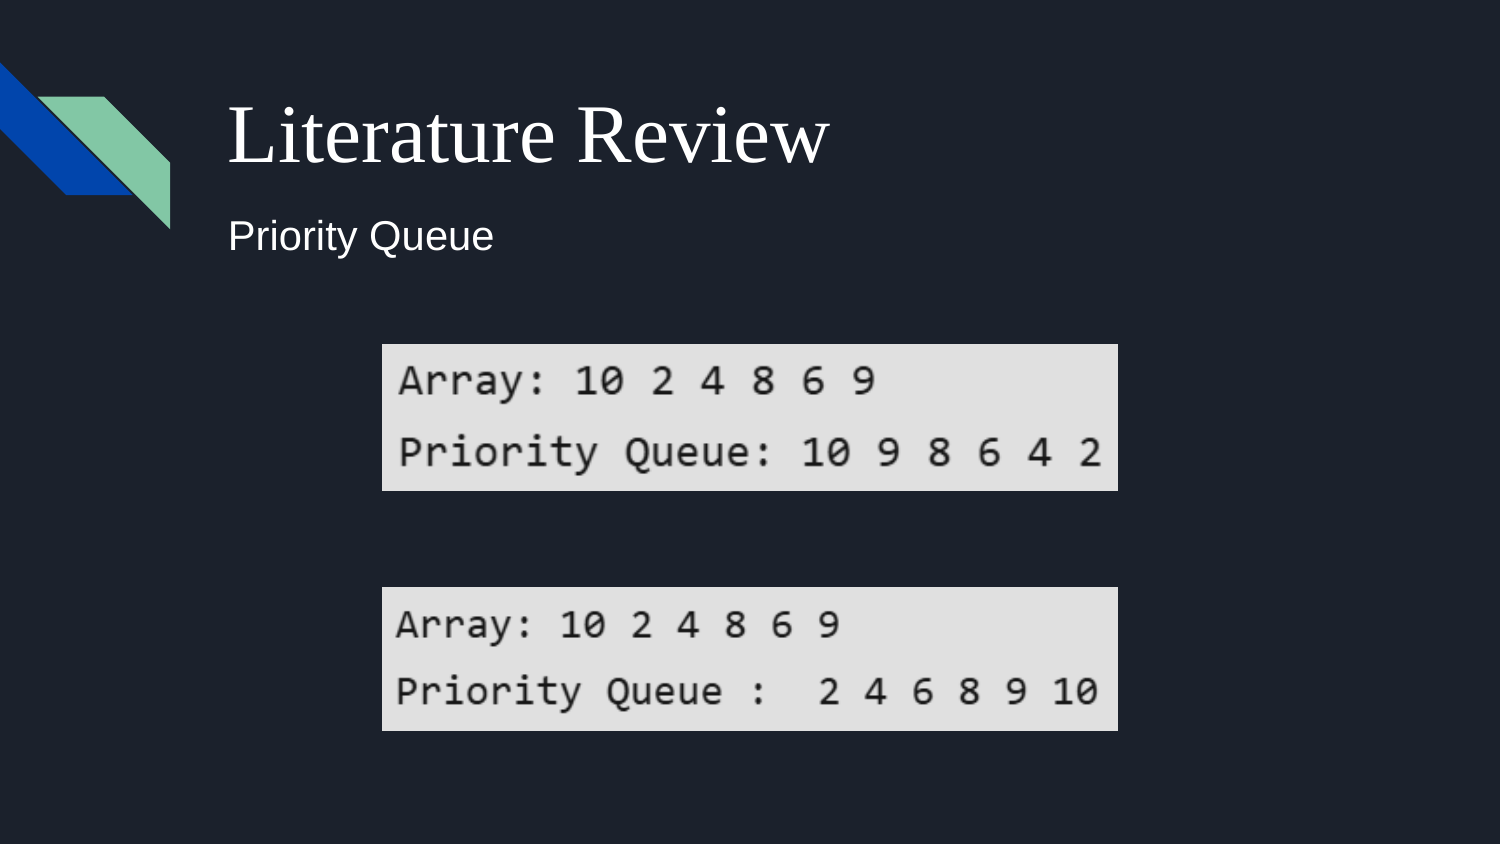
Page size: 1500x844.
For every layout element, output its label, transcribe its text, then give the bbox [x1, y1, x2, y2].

text_box Priority Queue [212, 193, 1368, 389]
title Literature Review [212, 64, 1368, 193]
picture [382, 587, 1118, 732]
picture [382, 344, 1118, 491]
